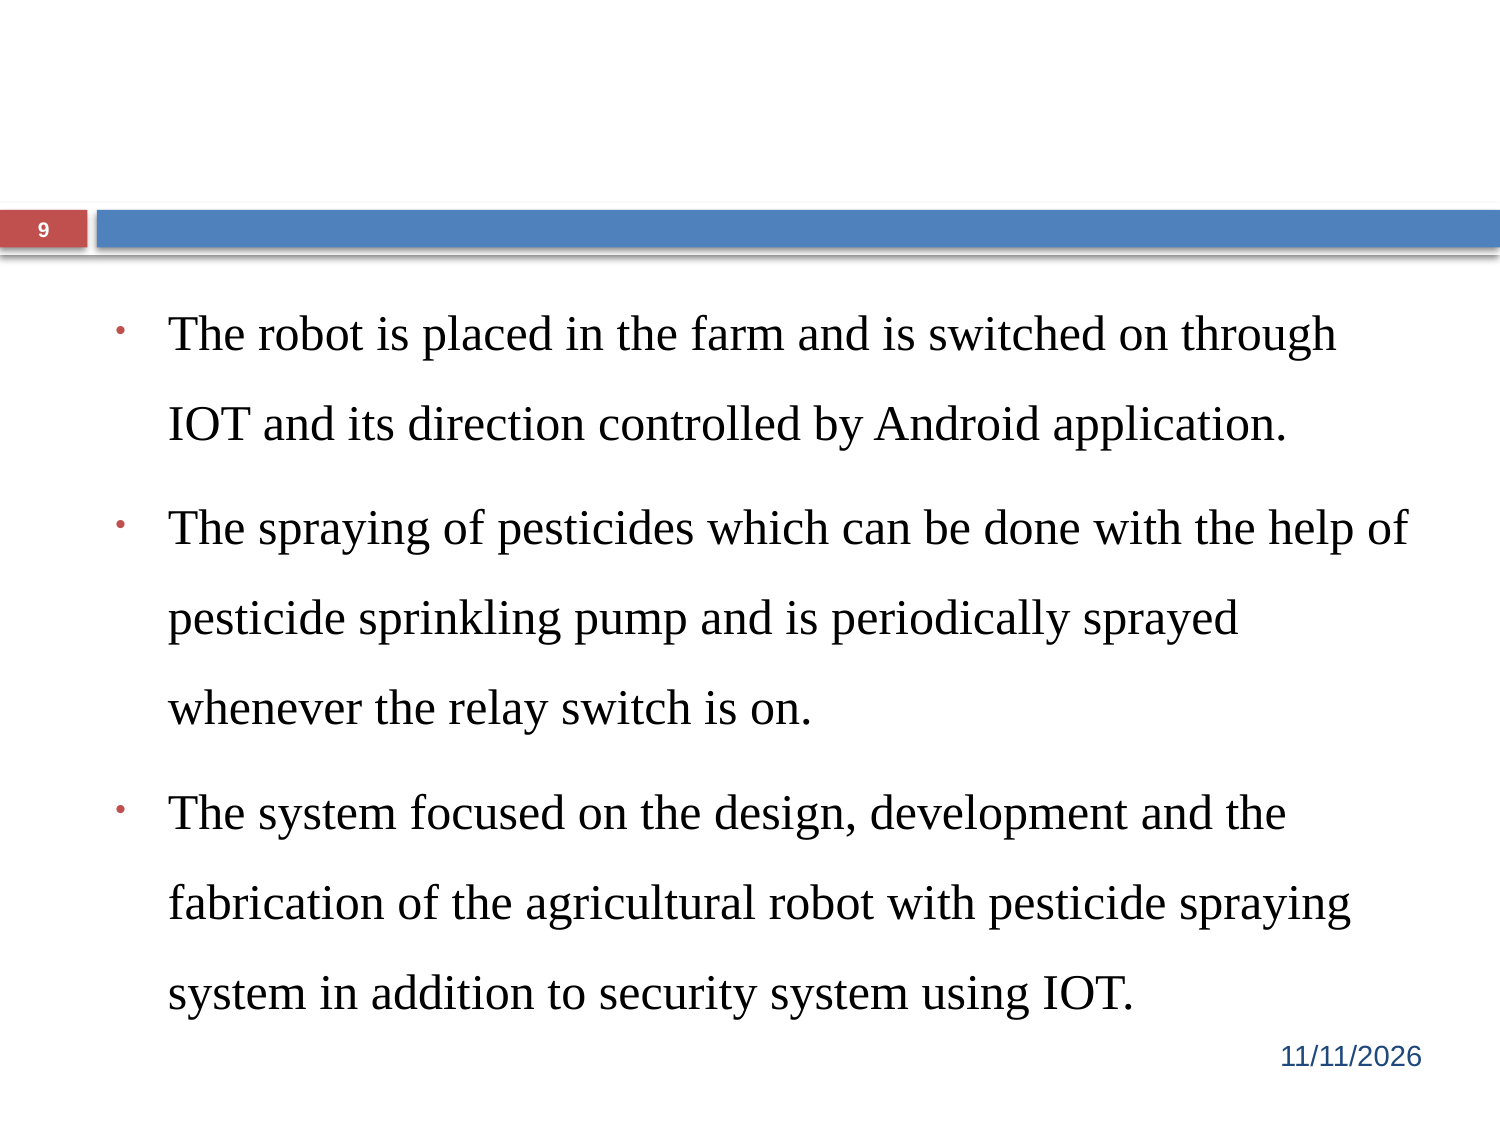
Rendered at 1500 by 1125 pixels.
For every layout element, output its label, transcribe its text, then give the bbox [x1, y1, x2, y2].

slide_number 9 [0, 208, 88, 249]
list The robot is placed in the farm and is switched on through IOT and its direction controlled by Android application. The spraying of pesticides which can be done with the help of pesticide sprinkling pump and is periodically sprayed whenever the relay switch is on. The system focused on the design, development and the fabrication of the agricultural robot with pesticide spraying system in addition to security system using IOT. [100, 262, 1439, 1101]
